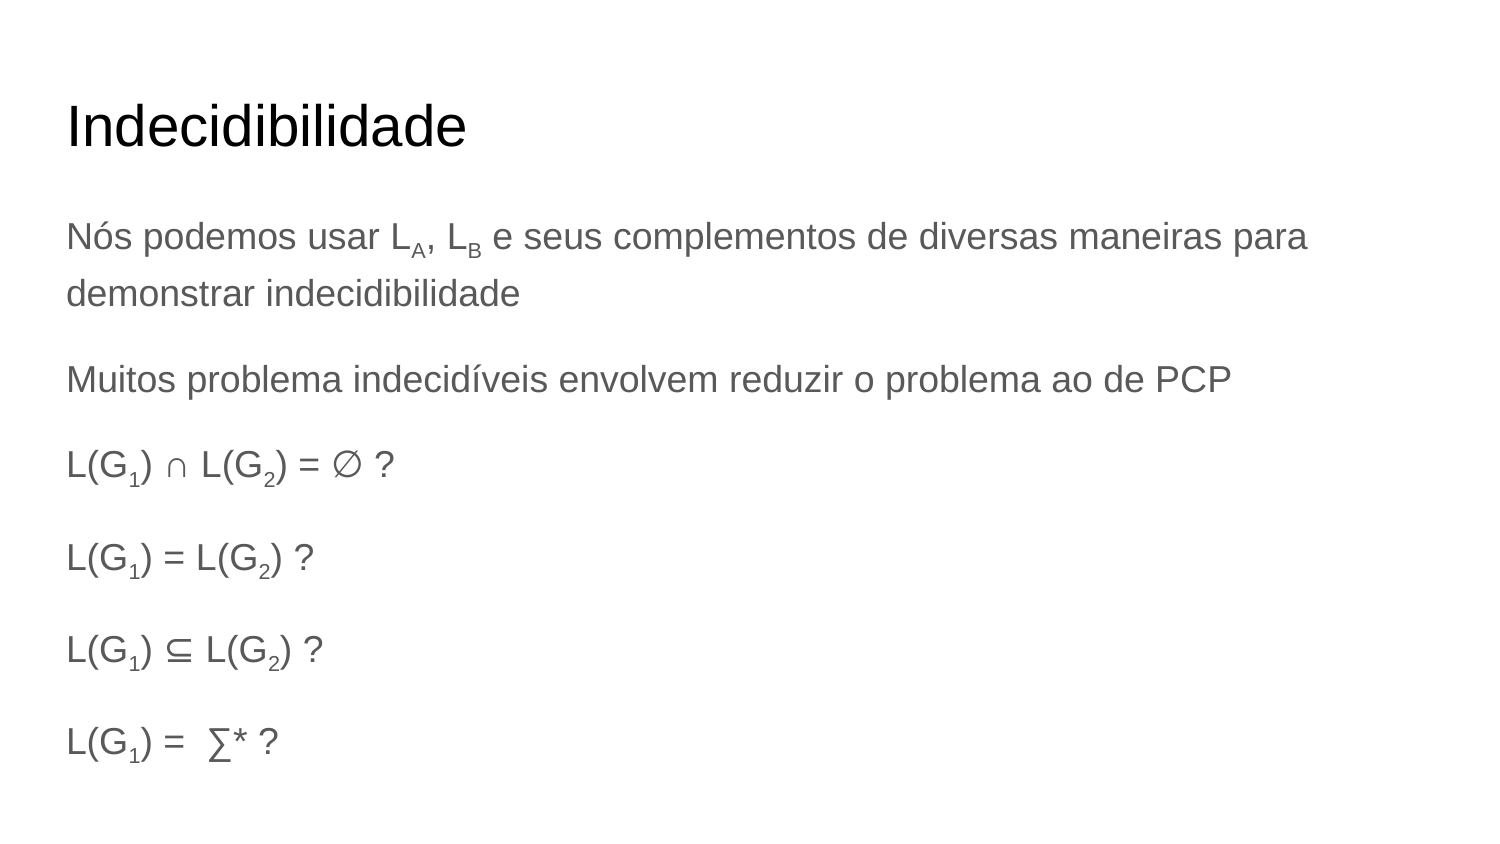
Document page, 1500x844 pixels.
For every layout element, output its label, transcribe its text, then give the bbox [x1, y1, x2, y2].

list Nós podemos usar LA, LB e seus complementos de diversas maneiras para demonstrar indecidibilidade Muitos problema indecidíveis envolvem reduzir o problema ao de PCP L(G1) ∩ L(G2) = ∅ ? L(G1) = L(G2) ? L(G1) ⊆ L(G2) ? L(G1) = ∑* ? [51, 188, 1449, 844]
title Indecidibilidade [51, 72, 1449, 167]
